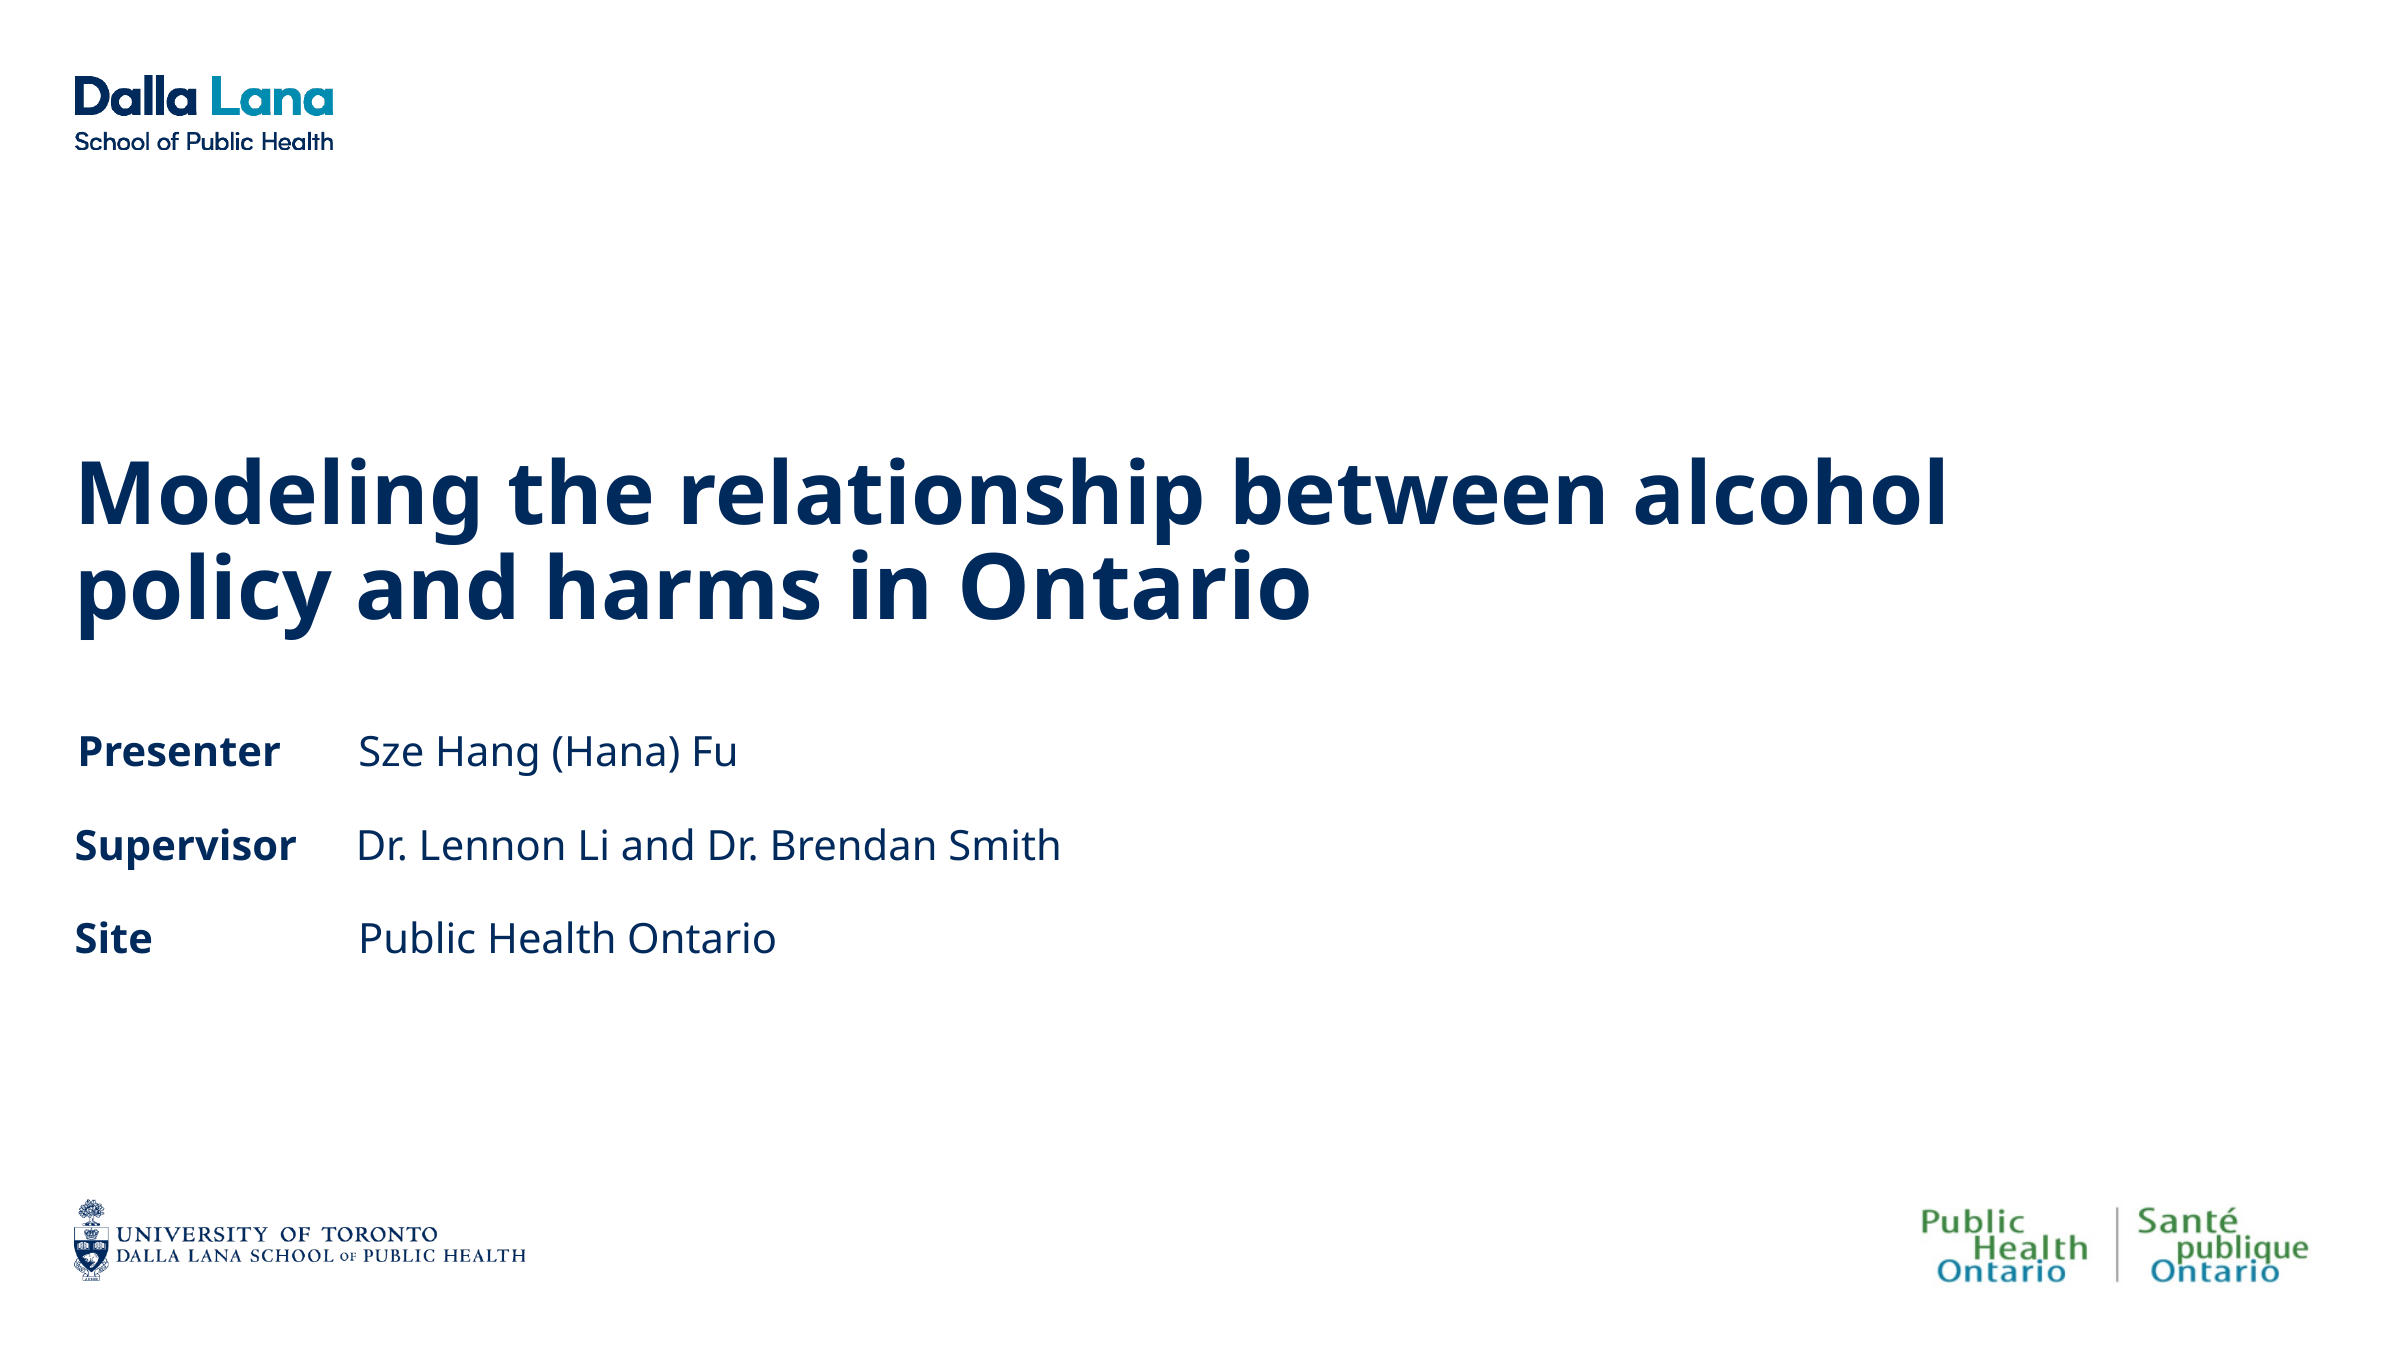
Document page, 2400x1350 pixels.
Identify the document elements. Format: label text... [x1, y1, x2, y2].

picture [313, 96, 324, 108]
text_box Site [74, 911, 330, 963]
list Presenter [77, 725, 333, 776]
picture [1917, 1204, 2313, 1288]
text_box Dr. Lennon Li and Dr. Brendan Smith [355, 818, 1135, 869]
title Modeling the relationship between alcohol policy and harms in Ontario [74, 443, 2175, 638]
picture [249, 96, 261, 108]
picture [74, 1199, 525, 1281]
text_box Supervisor [74, 818, 330, 869]
list Sze Hang (Hana) Fu [358, 725, 1138, 776]
text_box Public Health Ontario [358, 911, 1138, 963]
picture [75, 75, 333, 150]
